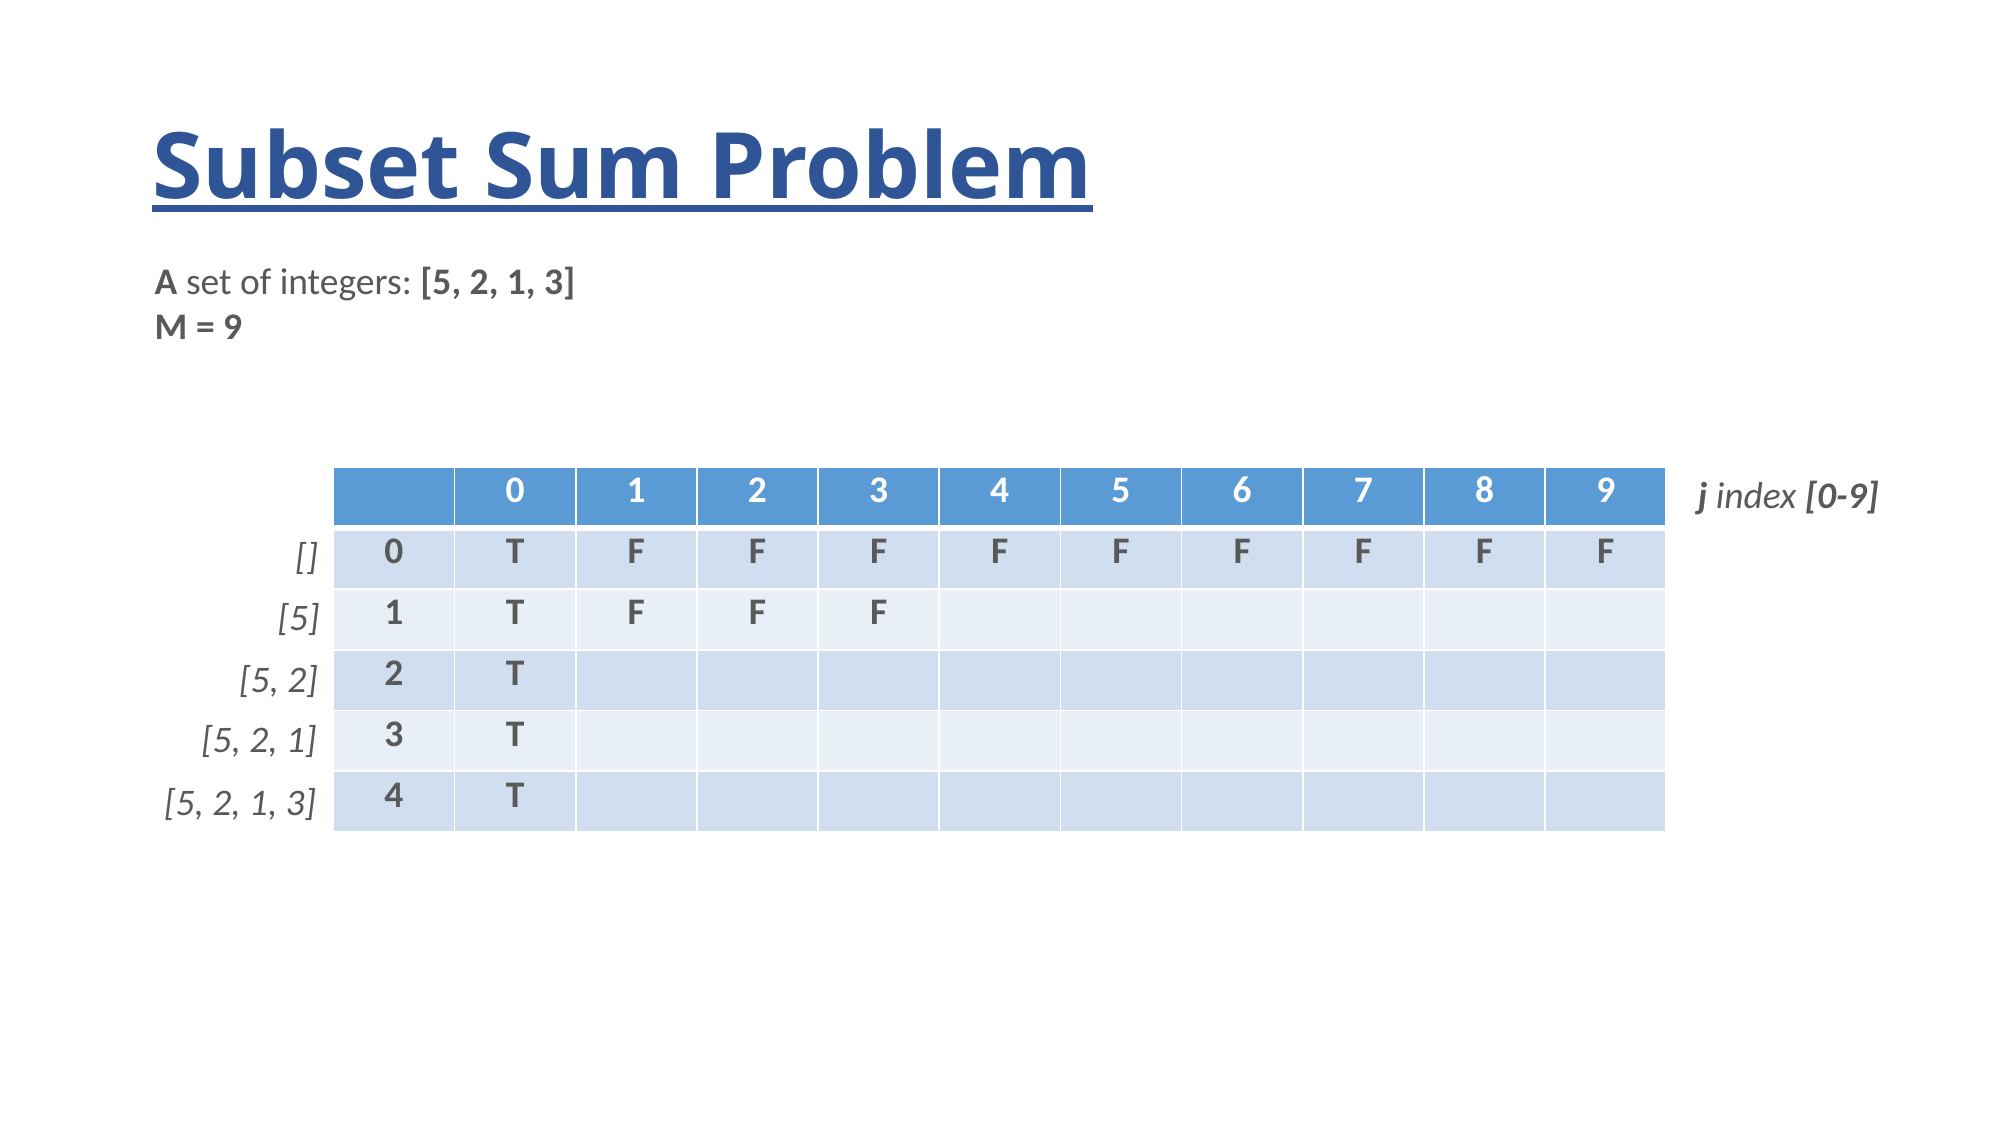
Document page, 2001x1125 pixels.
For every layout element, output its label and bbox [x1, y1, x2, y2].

table_cell [1546, 711, 1665, 770]
table_header [1304, 468, 1423, 525]
table_header [455, 468, 575, 525]
table_cell [698, 651, 817, 710]
text_box [262, 524, 335, 645]
table_cell [819, 590, 938, 649]
table_cell [1182, 711, 1302, 770]
table_cell [940, 651, 1060, 710]
table_cell [698, 531, 817, 588]
table_cell [1061, 711, 1181, 770]
table_cell [455, 711, 575, 770]
table_cell [1425, 772, 1544, 831]
table_cell [1182, 651, 1302, 710]
table_cell [1546, 651, 1665, 710]
table_cell [940, 772, 1060, 831]
table_cell [698, 711, 817, 770]
table_cell [1182, 772, 1302, 831]
table_cell [1425, 590, 1544, 649]
table_header [698, 468, 817, 525]
table_header [819, 468, 938, 525]
table_cell [819, 772, 938, 831]
text_box [149, 770, 332, 831]
table_cell [698, 590, 817, 649]
table_cell [1304, 531, 1423, 588]
table_header [1182, 468, 1302, 525]
table_cell [1061, 651, 1181, 710]
table_header [577, 468, 696, 525]
text_box [1637, 463, 1940, 524]
table_cell [455, 531, 575, 588]
table_cell [455, 772, 575, 831]
table_cell [1546, 590, 1665, 649]
table_cell [577, 772, 696, 831]
table_cell [1182, 590, 1302, 649]
table_cell [819, 651, 938, 710]
table_cell [334, 590, 454, 649]
table_cell [334, 531, 454, 588]
text_box [186, 648, 333, 768]
table_cell [334, 651, 454, 710]
table_cell [577, 711, 696, 770]
table_cell [1304, 590, 1423, 649]
table_cell [334, 711, 454, 770]
table_cell [1304, 651, 1423, 710]
table_cell [940, 590, 1060, 649]
table_cell [1304, 711, 1423, 770]
table_cell [1061, 531, 1181, 588]
table_cell [455, 651, 575, 710]
table_cell [1061, 590, 1181, 649]
table_header [1061, 468, 1181, 525]
table_cell [577, 531, 696, 588]
table_cell [1061, 772, 1181, 831]
table_cell [1546, 531, 1665, 588]
table_header [1546, 468, 1665, 525]
table_cell [819, 711, 938, 770]
table_header [334, 468, 454, 525]
table_cell [698, 772, 817, 831]
table_cell [1546, 772, 1665, 831]
table_cell [455, 590, 575, 649]
table_header [1425, 468, 1544, 525]
table_cell [1425, 531, 1544, 588]
table_header [940, 468, 1060, 525]
title [137, 59, 1863, 278]
table_cell [1425, 651, 1544, 710]
table_cell [819, 531, 938, 588]
table_cell [1182, 531, 1302, 588]
table_cell [577, 590, 696, 649]
table_cell [1304, 772, 1423, 831]
table_cell [940, 711, 1060, 770]
table_cell [1425, 711, 1544, 770]
table_cell [940, 531, 1060, 588]
table_cell [334, 772, 454, 831]
text_box [139, 249, 591, 355]
table_cell [577, 651, 696, 710]
